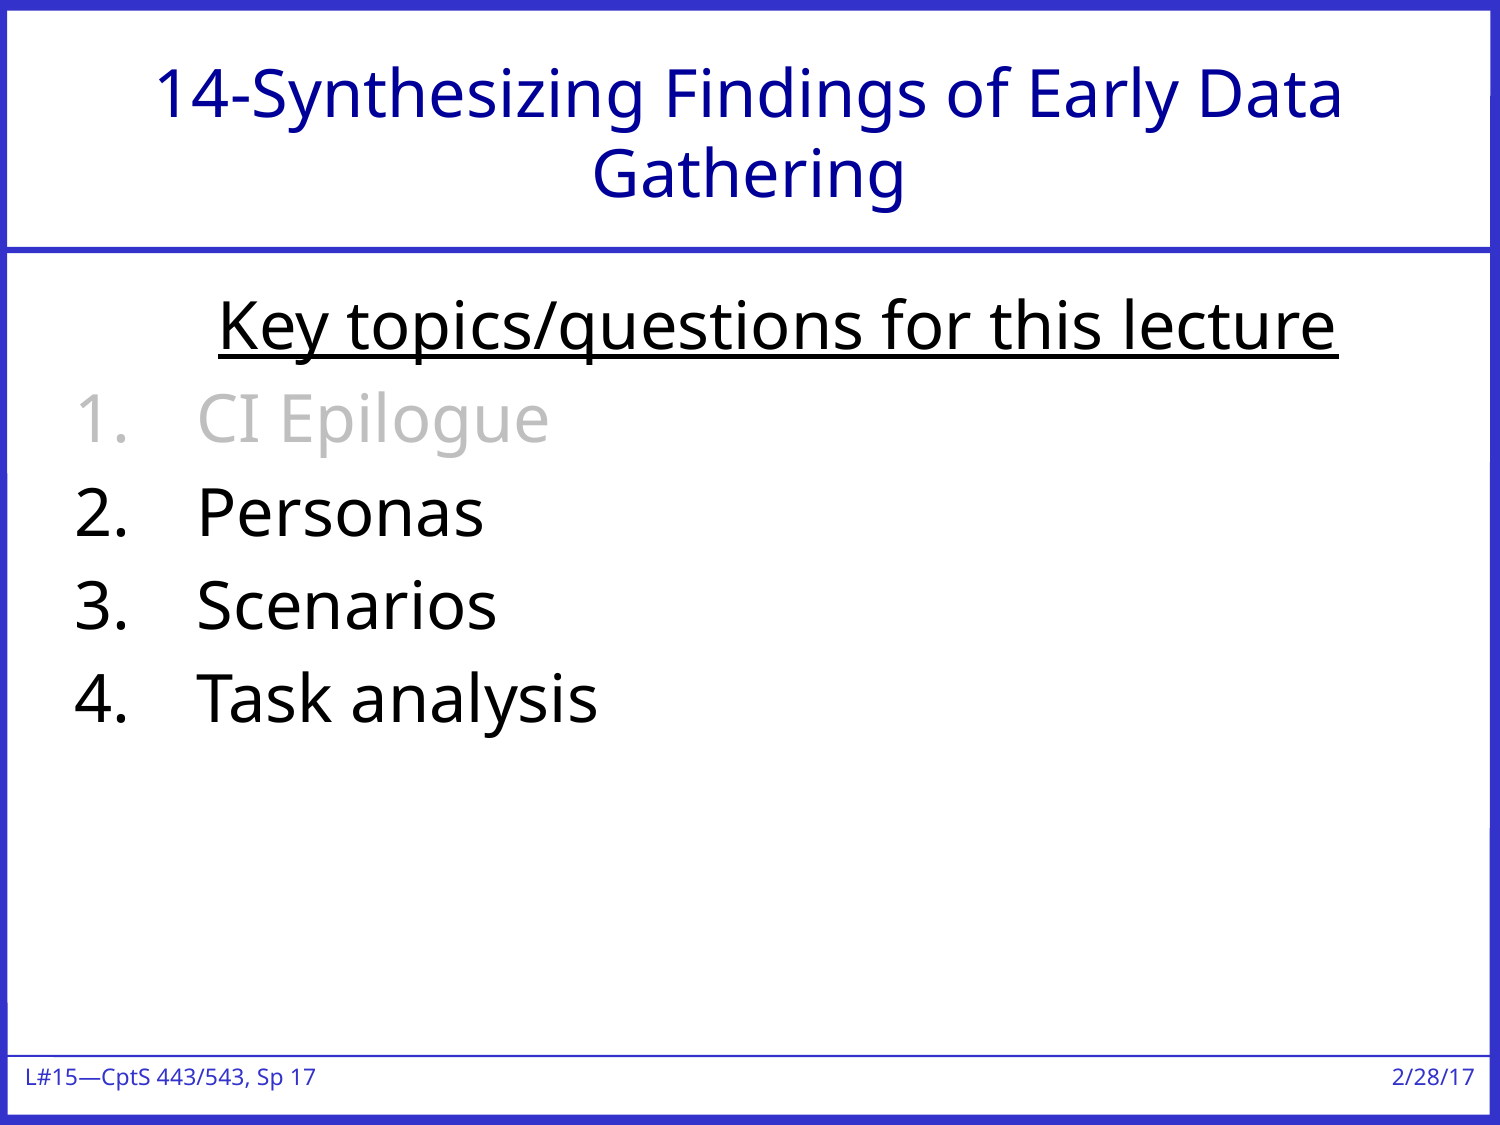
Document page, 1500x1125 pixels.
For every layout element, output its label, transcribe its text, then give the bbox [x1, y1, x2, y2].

title 14-Synthesizing Findings of Early Data Gathering [24, 24, 1476, 238]
list Key topics/questions for this lecture CI Epilogue Personas Scenarios Task analysis [59, 274, 1498, 1076]
